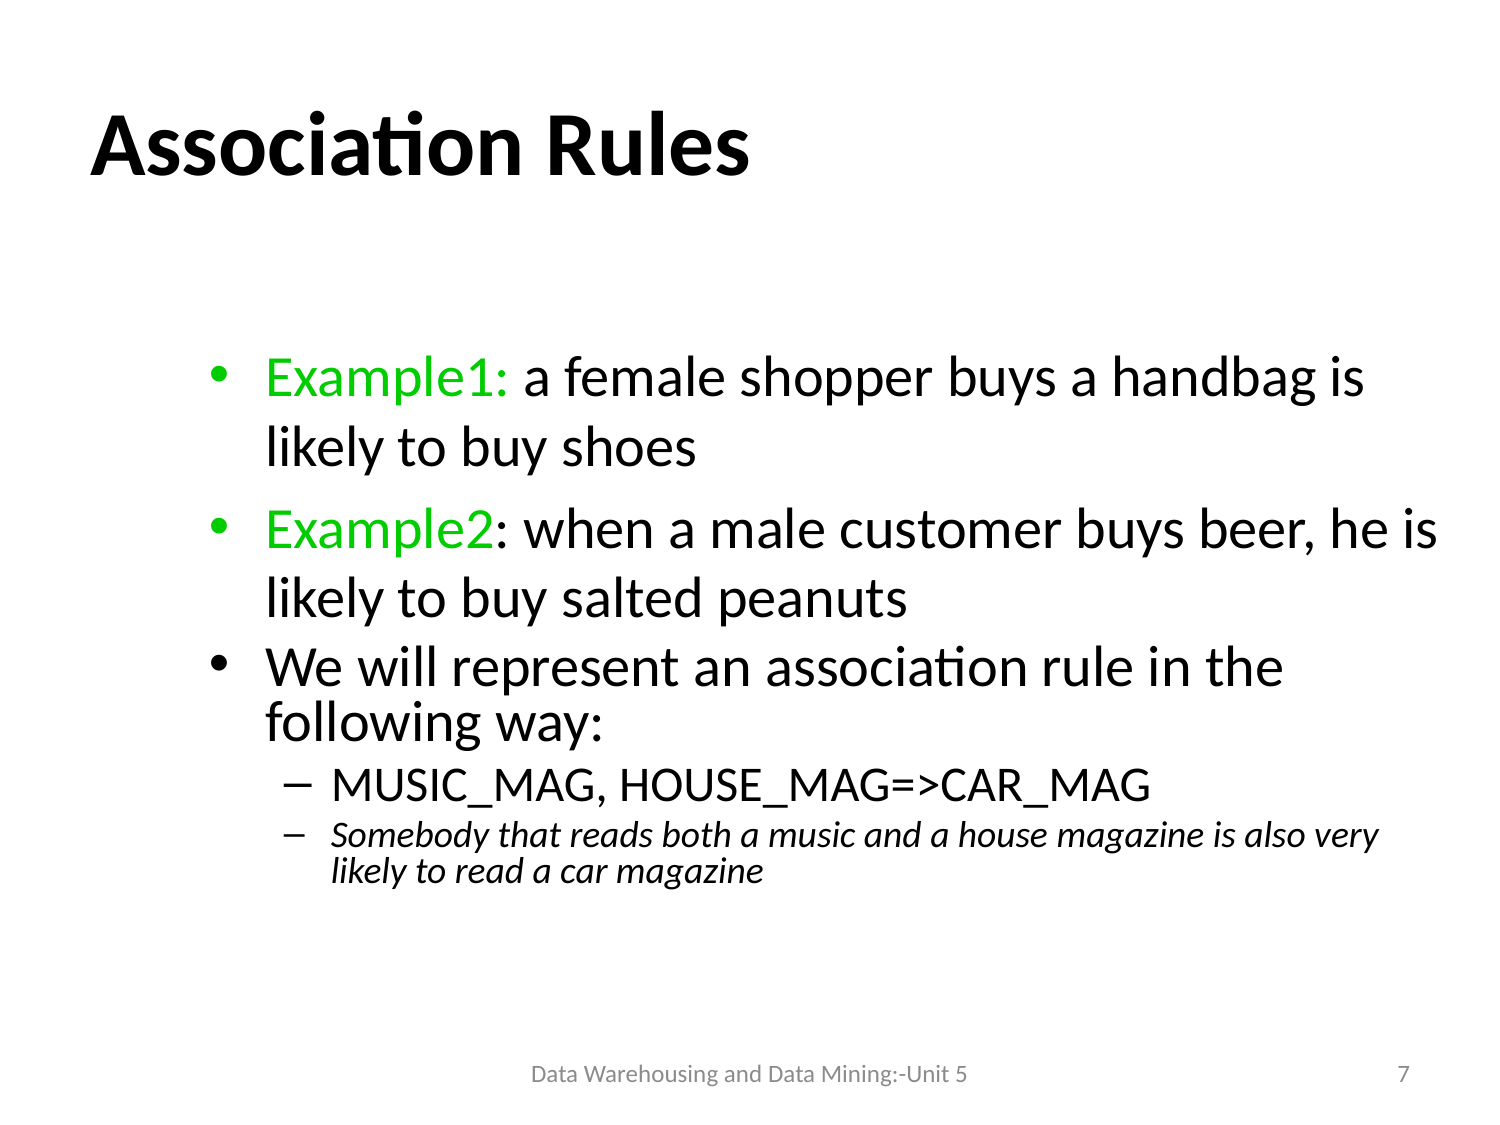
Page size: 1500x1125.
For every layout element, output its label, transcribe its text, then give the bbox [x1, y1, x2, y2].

title Association Rules [75, 45, 1425, 233]
slide_number 7 [1074, 1063, 1425, 1103]
footer Data Warehousing and Data Mining:-Unit 5 [512, 1042, 988, 1103]
list Example1: a female shopper buys a handbag is likely to buy shoes Example2: when a male customer buys beer, he is likely to buy salted peanuts We will represent an association rule in the following way: MUSIC_MAG, HOUSE_MAG=>CAR_MAG Somebody that reads both a music and a house magazine is also very likely to read a car magazine [193, 331, 1469, 1063]
